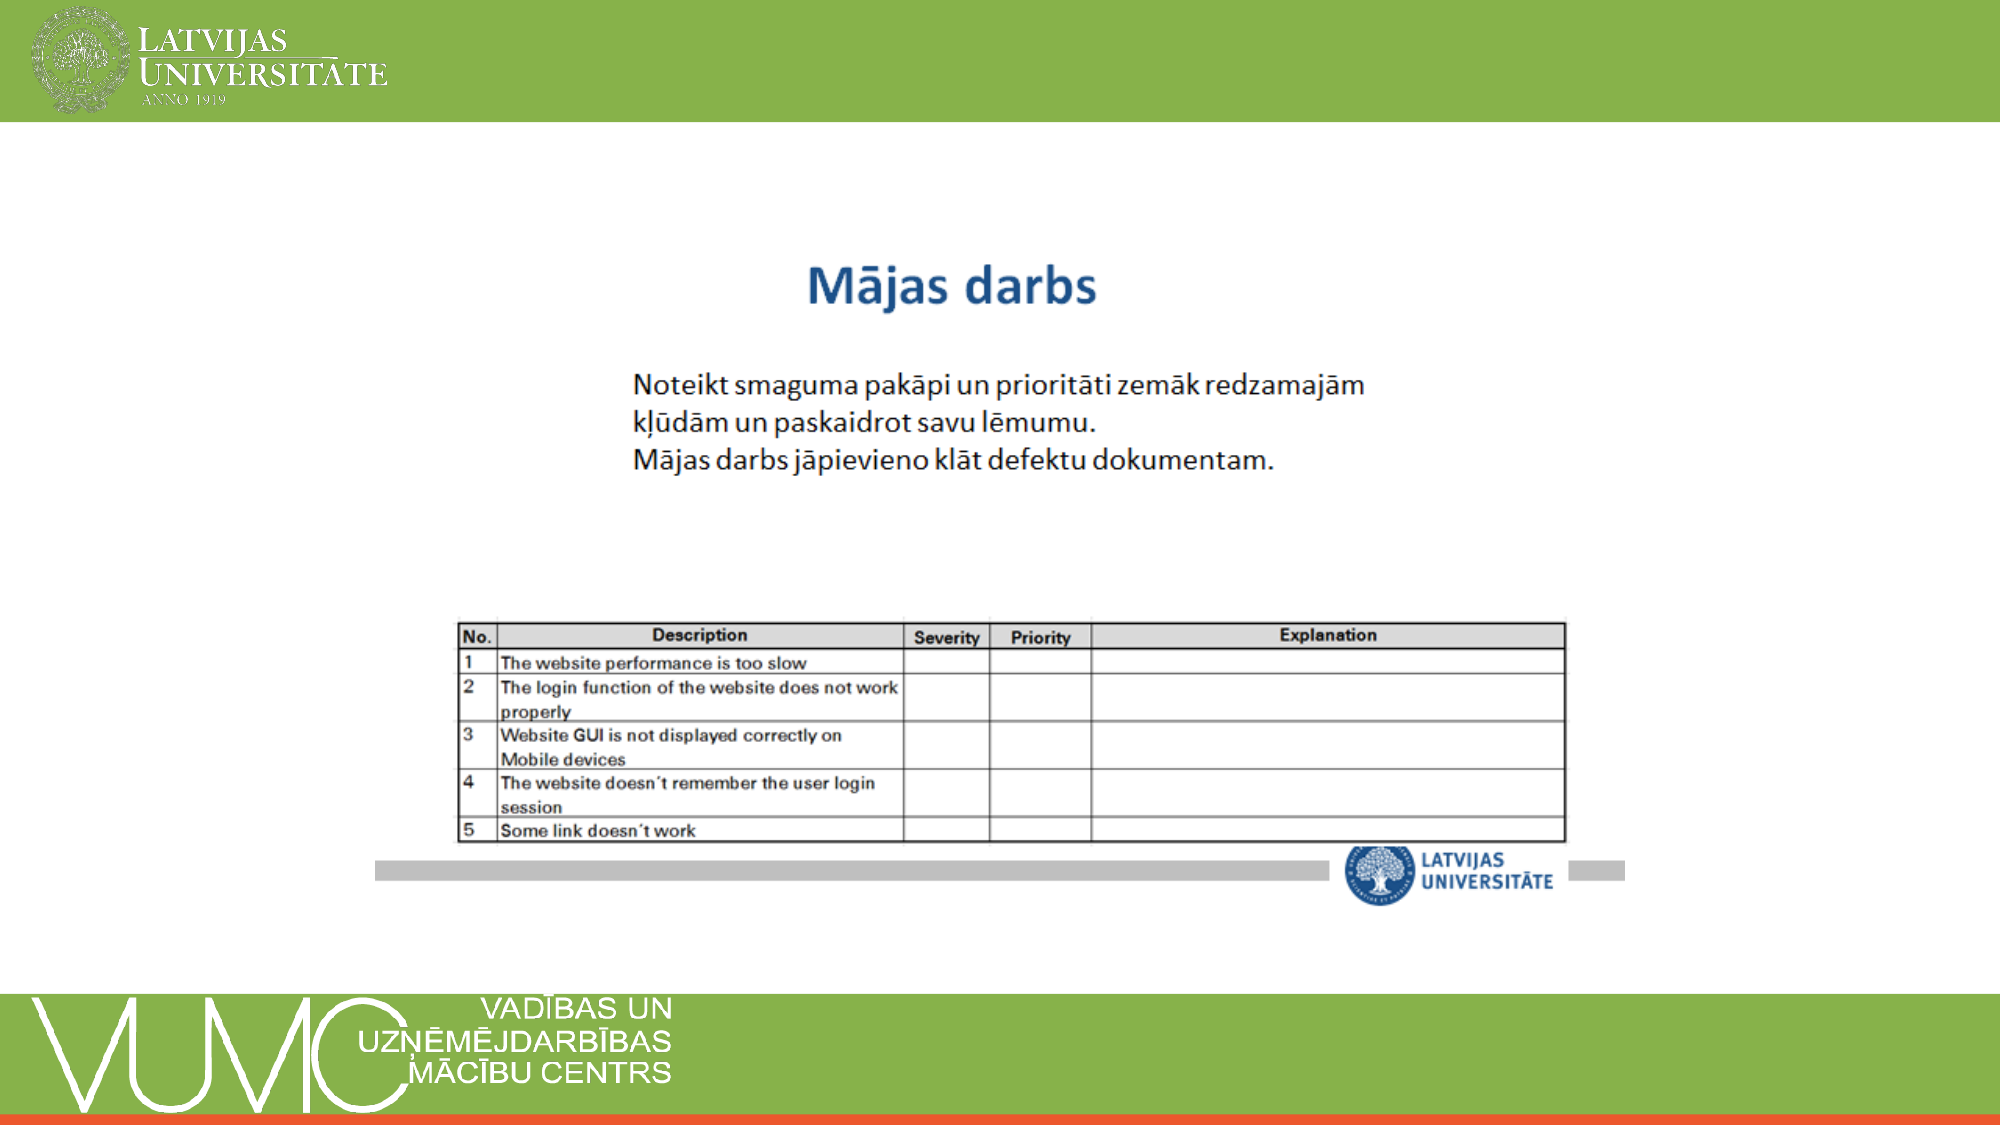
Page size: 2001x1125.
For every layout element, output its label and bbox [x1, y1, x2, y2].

picture [31, 6, 387, 114]
picture [31, 993, 671, 1113]
picture [374, 210, 1626, 915]
